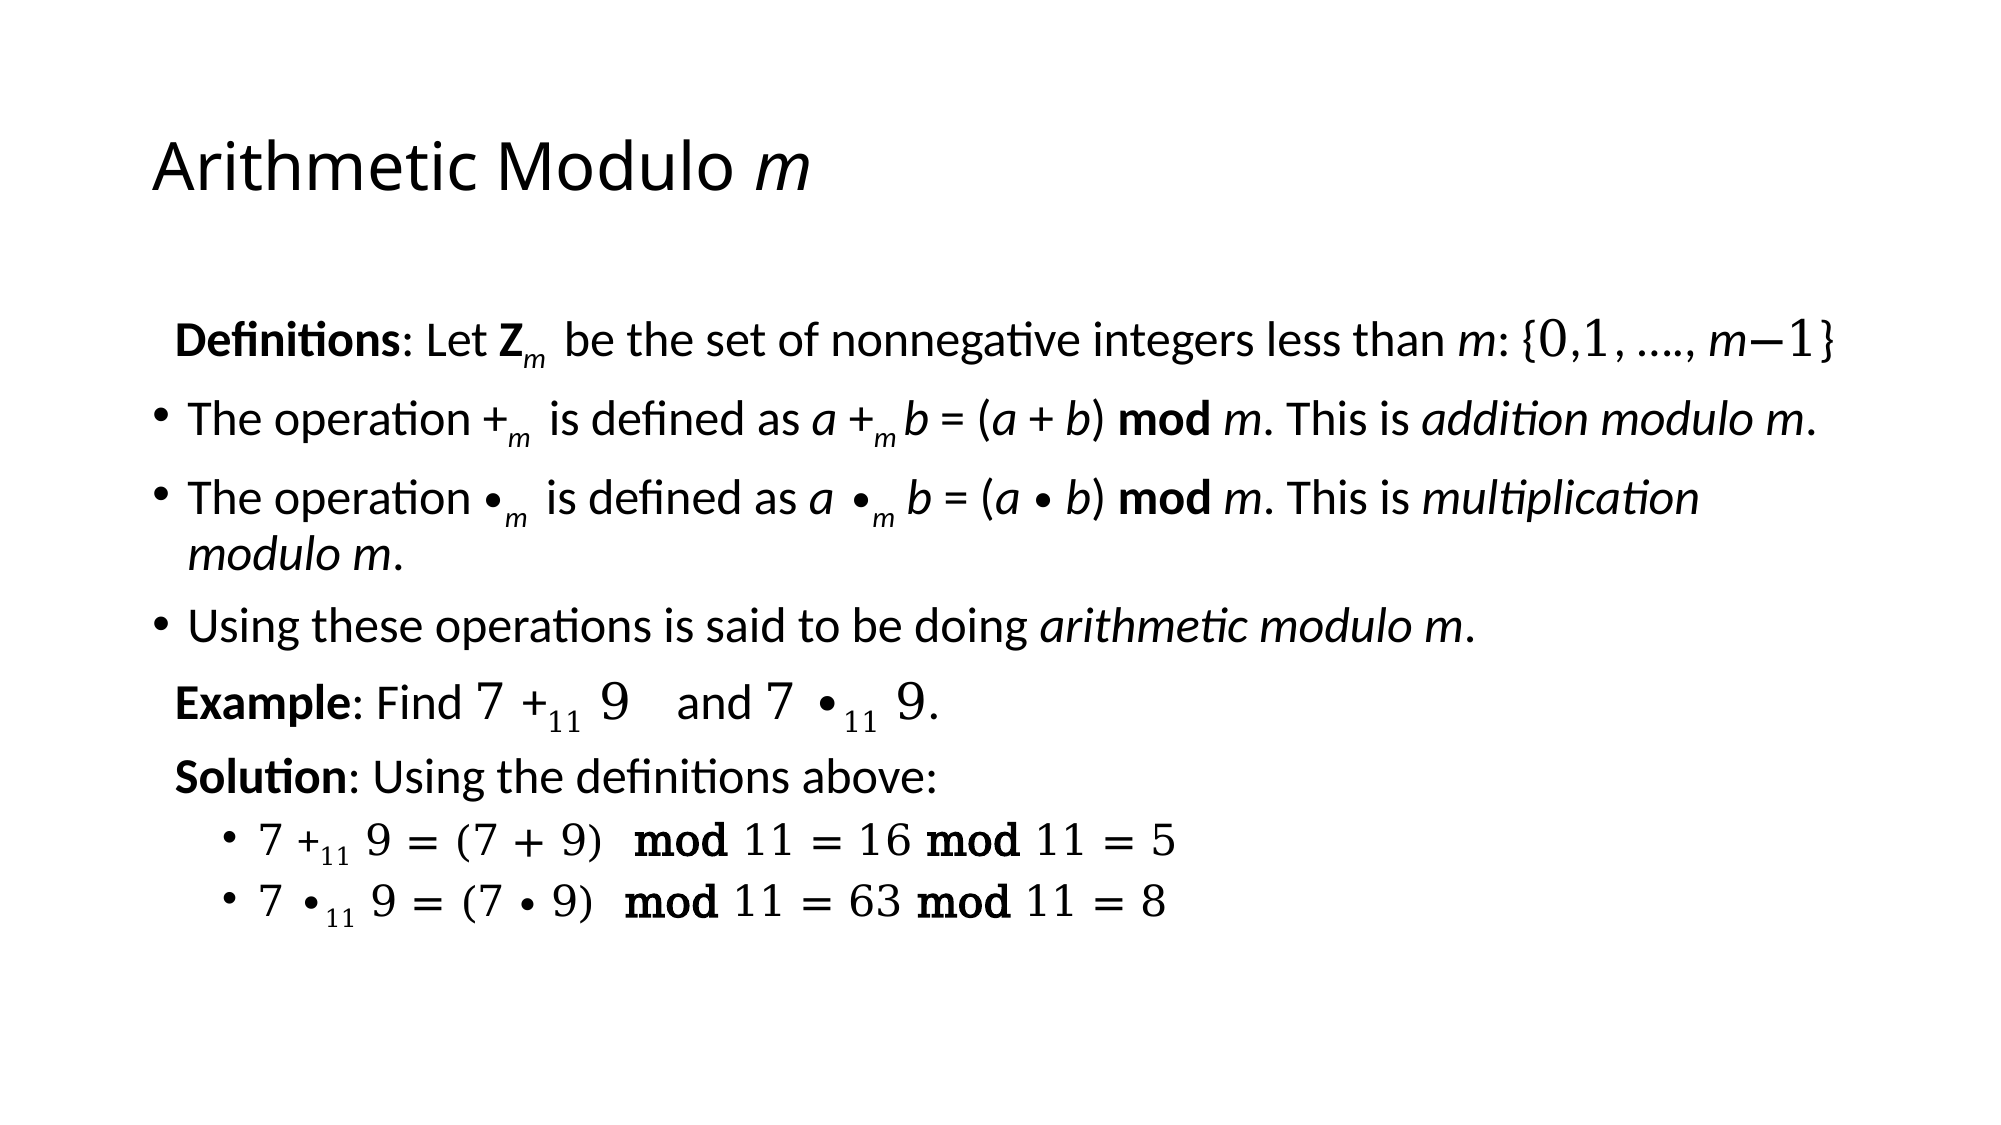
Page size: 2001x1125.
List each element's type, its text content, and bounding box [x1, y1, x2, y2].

title Arithmetic Modulo m [137, 59, 1863, 278]
list Definitions: Let Zm be the set of nonnegative integers less than m: {0,1, …., m−1} The operation +m is defined as a +m b = (a + b) mod m. This is addition modulo m. The operation ∙m is defined as a ∙m b = (a ∙ b) mod m. This is multiplication modulo m. Using these operations is said to be doing arithmetic modulo m. Example: Find 7 +11 9 and 7 ∙11 9. Solution: Using the definitions above: 7 +11 9 = (7 + 9) mod 11 = 16 mod 11 = 5 7 ∙11 9 = (7 ∙ 9) mod 11 = 63 mod 11 = 8 [137, 299, 1863, 1014]
